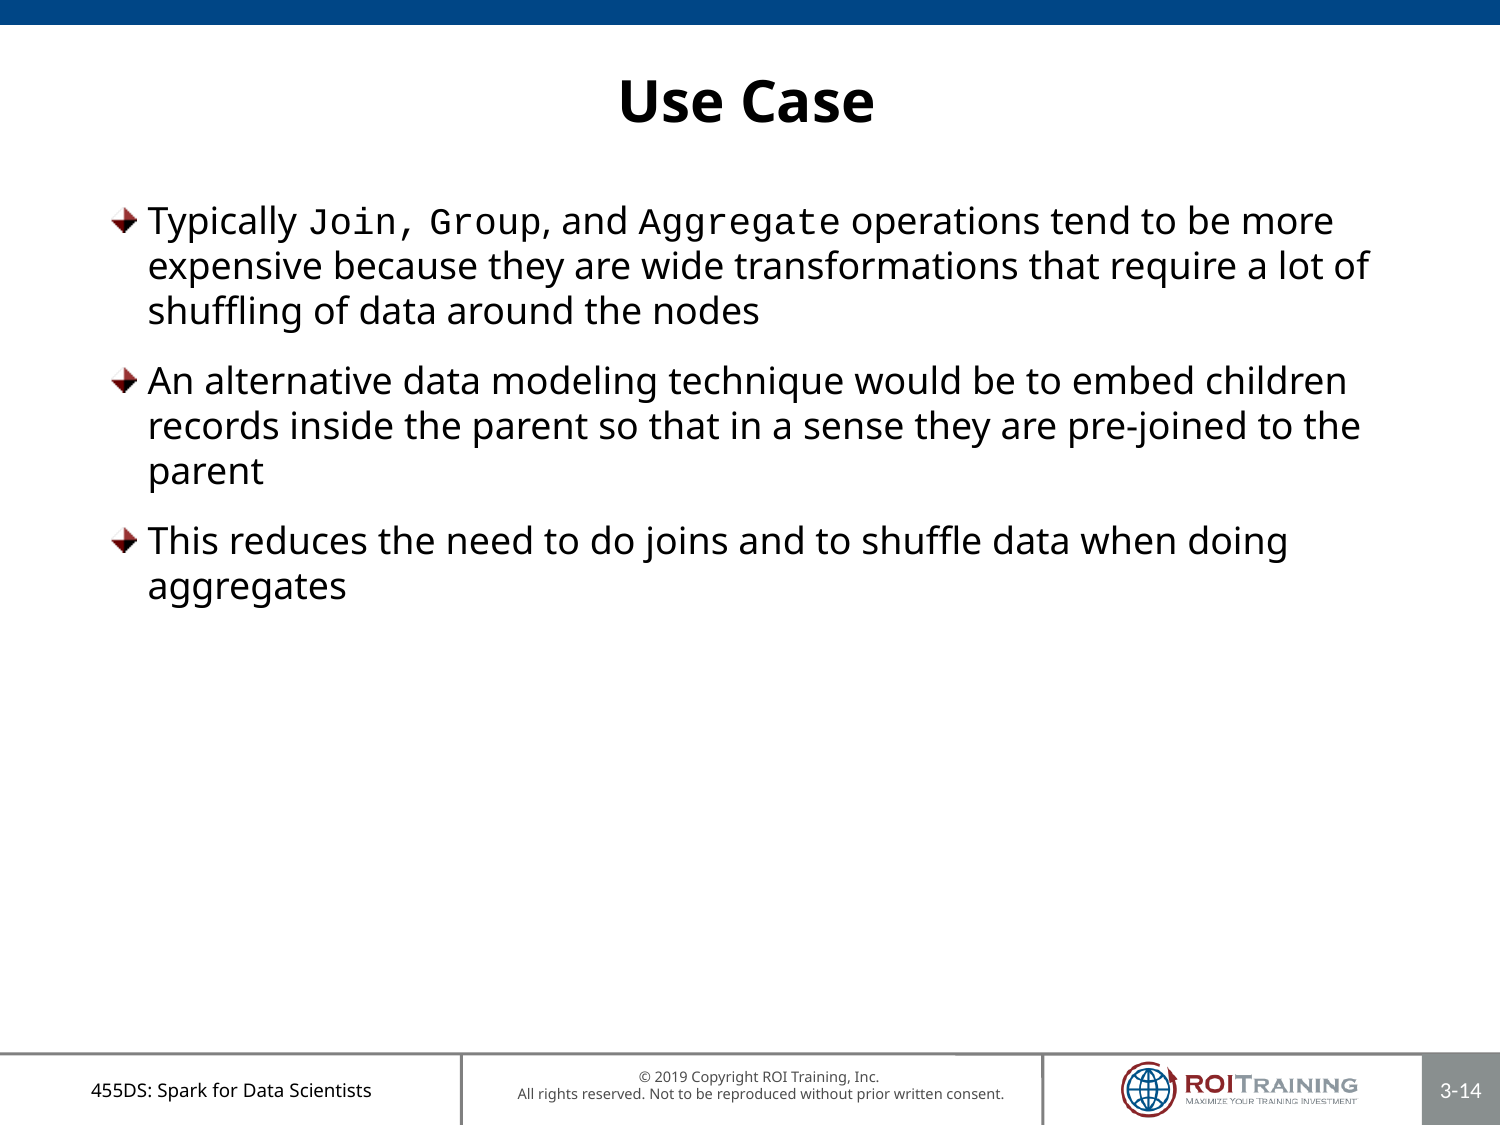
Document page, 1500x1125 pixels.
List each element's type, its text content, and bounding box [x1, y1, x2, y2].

picture [110, 526, 137, 553]
picture [110, 366, 137, 393]
picture [110, 206, 137, 233]
picture [1113, 1060, 1362, 1118]
list Typically Join, Group, and Aggregate operations tend to be more expensive because they are wide transformations that require a lot of shuffling of data around the nodes An alternative data modeling technique would be to embed children records inside the parent so that in a sense they are pre-joined to the parent This reduces the need to do joins and to shuffle data when doing aggregates [95, 189, 1411, 1022]
title Use Case [172, 47, 1322, 151]
